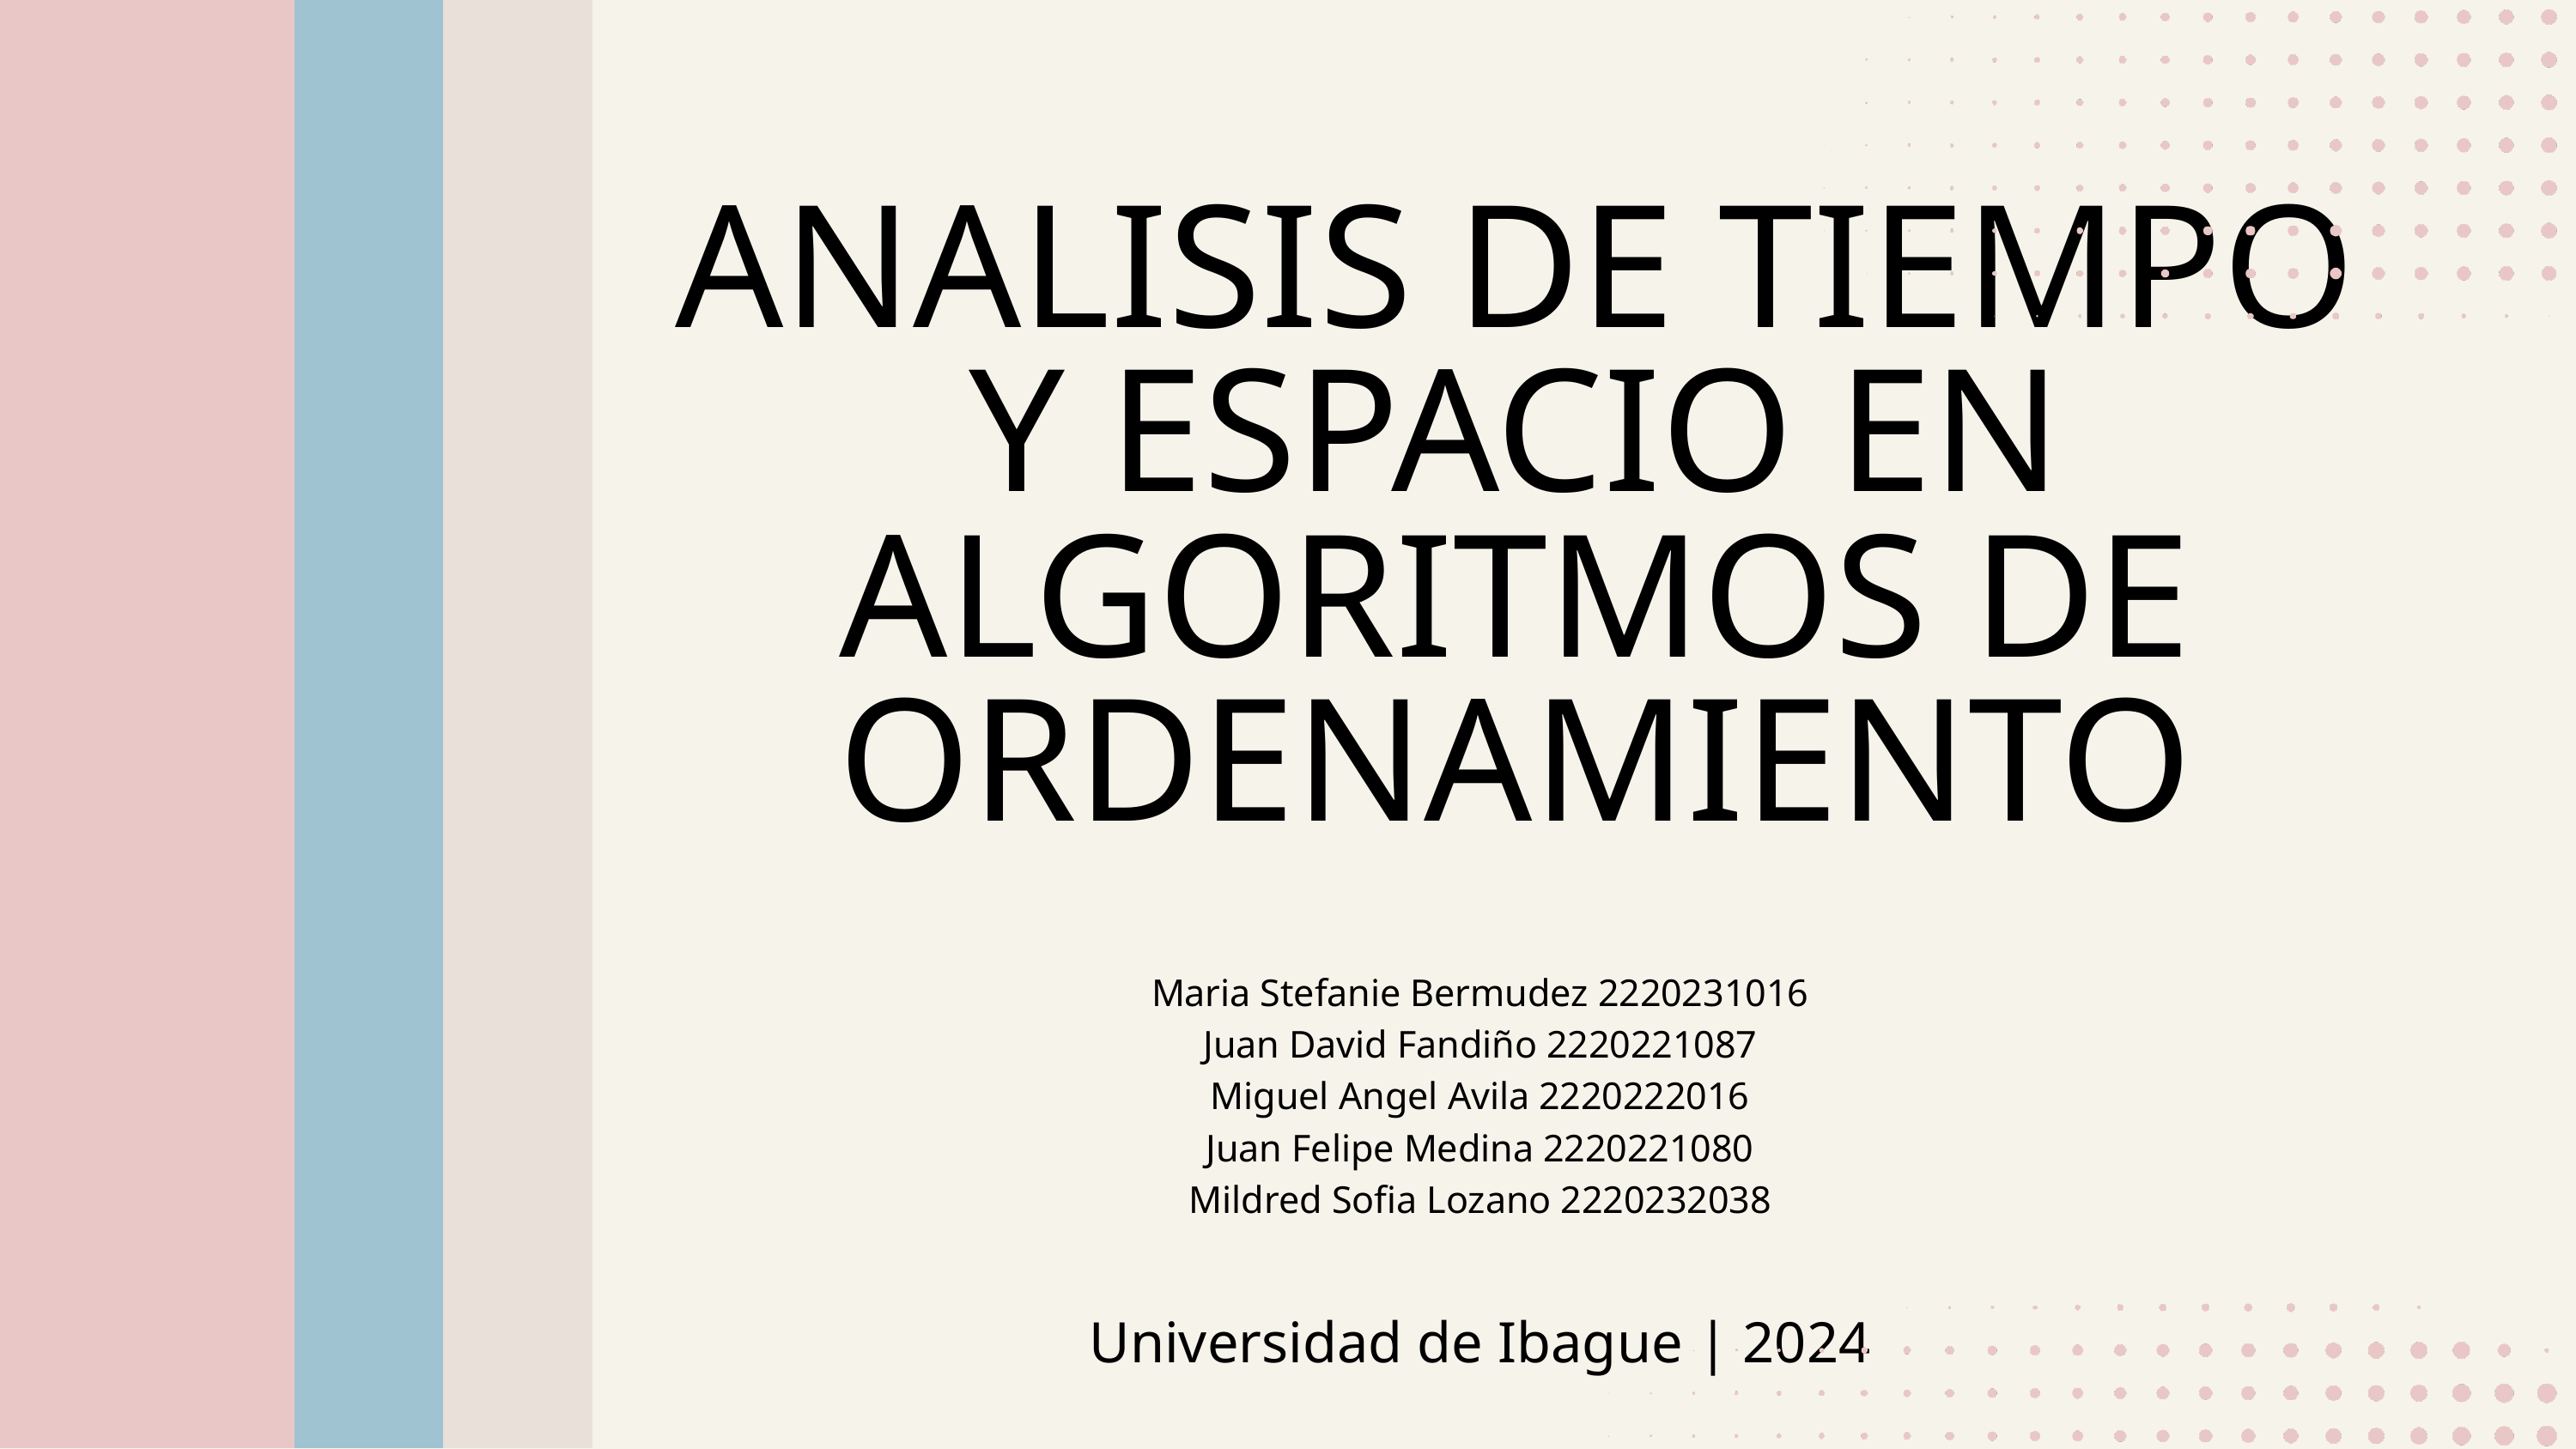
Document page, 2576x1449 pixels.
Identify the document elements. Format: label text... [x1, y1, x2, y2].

text_box [1565, 1303, 2576, 1449]
text_box ANALISIS DE TIEMPO Y ESPACIO EN ALGORITMOS DE ORDENAMIENTO [620, 196, 2411, 856]
text_box [1781, 0, 2576, 319]
text_box Maria Stefanie Bermudez 2220231016 Juan David Fandiño 2220221087 Miguel Angel Avila 2220222016 Juan Felipe Medina 2220221080 Mildred Sofia Lozano 2220232038 [1030, 961, 1931, 1282]
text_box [0, 0, 593, 1449]
text_box Universidad de Ibague | 2024 [995, 1295, 1965, 1374]
